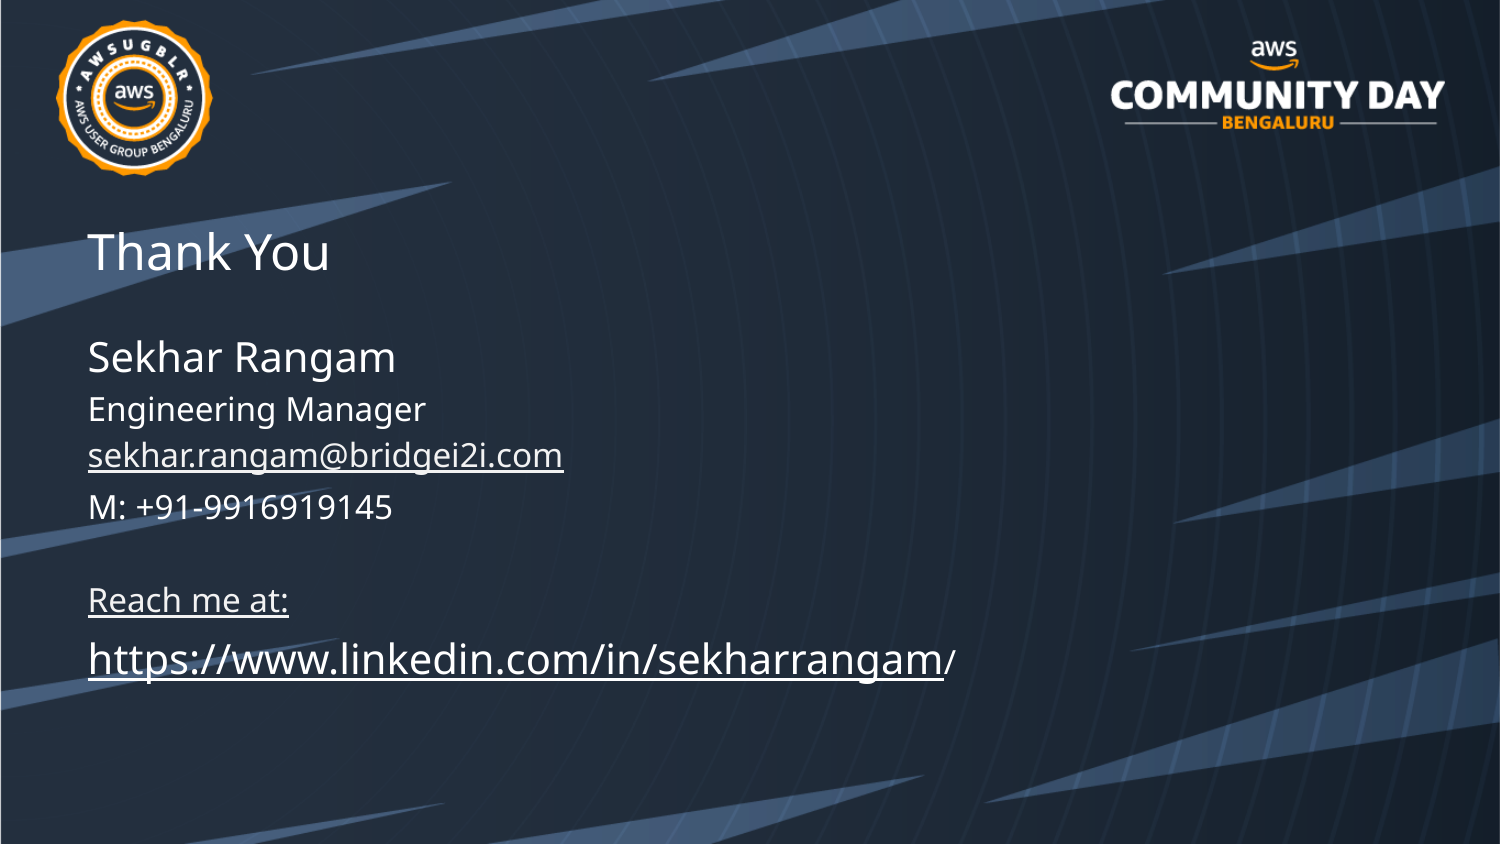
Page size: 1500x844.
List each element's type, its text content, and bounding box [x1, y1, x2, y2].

list Sekhar Rangam Engineering Manager sekhar.rangam@bridgei2i.com M: +91-9916919145 Reach me at: https://www.linkedin.com/in/sekharrangam/ [72, 323, 1282, 823]
title Thank You [72, 213, 1488, 342]
picture [0, 0, 1500, 844]
